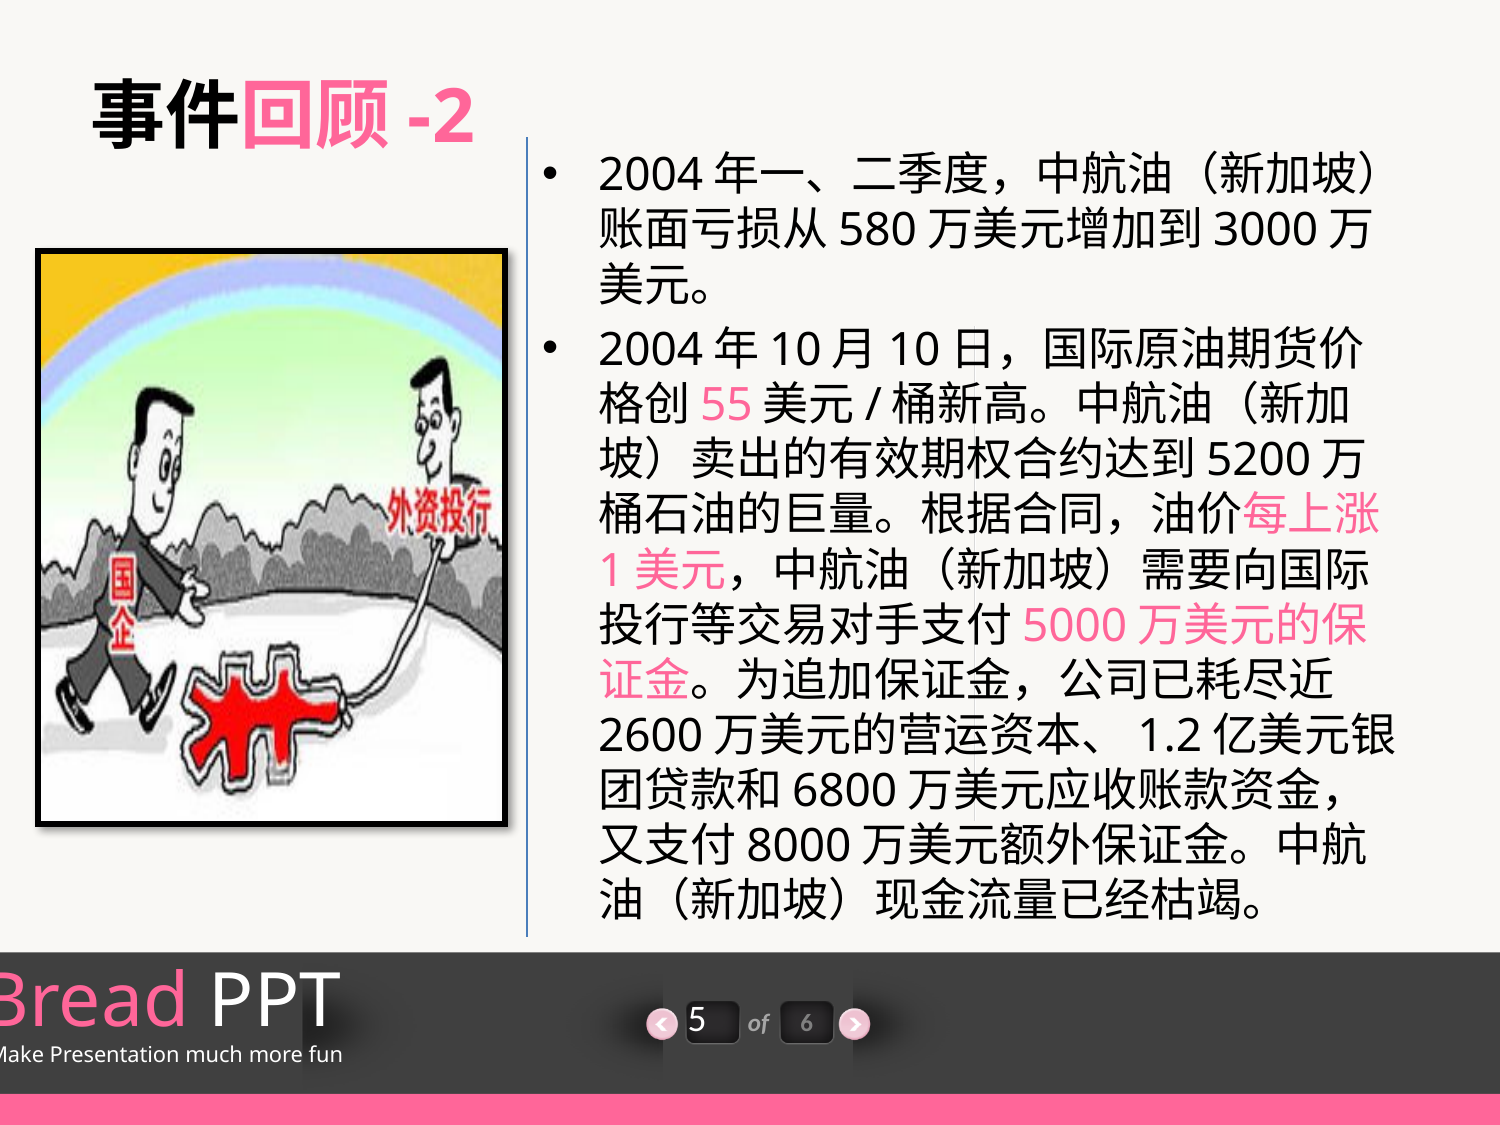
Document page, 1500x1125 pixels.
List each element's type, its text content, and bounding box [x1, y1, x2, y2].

picture [287, 951, 439, 1095]
picture [550, 964, 676, 1083]
title 事件回顾-2 [75, 19, 1424, 207]
text_box 5 [672, 986, 951, 1092]
picture [841, 966, 967, 1086]
picture [41, 254, 503, 822]
text_box 2004年一、二季度，中航油（新加坡）账面亏损从580万美元增加到3000万美元。 2004年10月10日，国际原油期货价格创55美元/桶新高。中航油（新加坡）卖出的有效期权合约达到5200万桶石油的巨量。根据合同，油价每上涨1美元，中航油（新加坡）需要向国际投行等交易对手支付5000万美元的保证金。为追加保证金，公司已耗尽近2600万美元的营运资本、1.2亿美元银团贷款和6800万美元应收账款资金，又支付8000万美元额外保证金。中航油（新加坡）现金流量已经枯竭。 [528, 137, 1422, 938]
